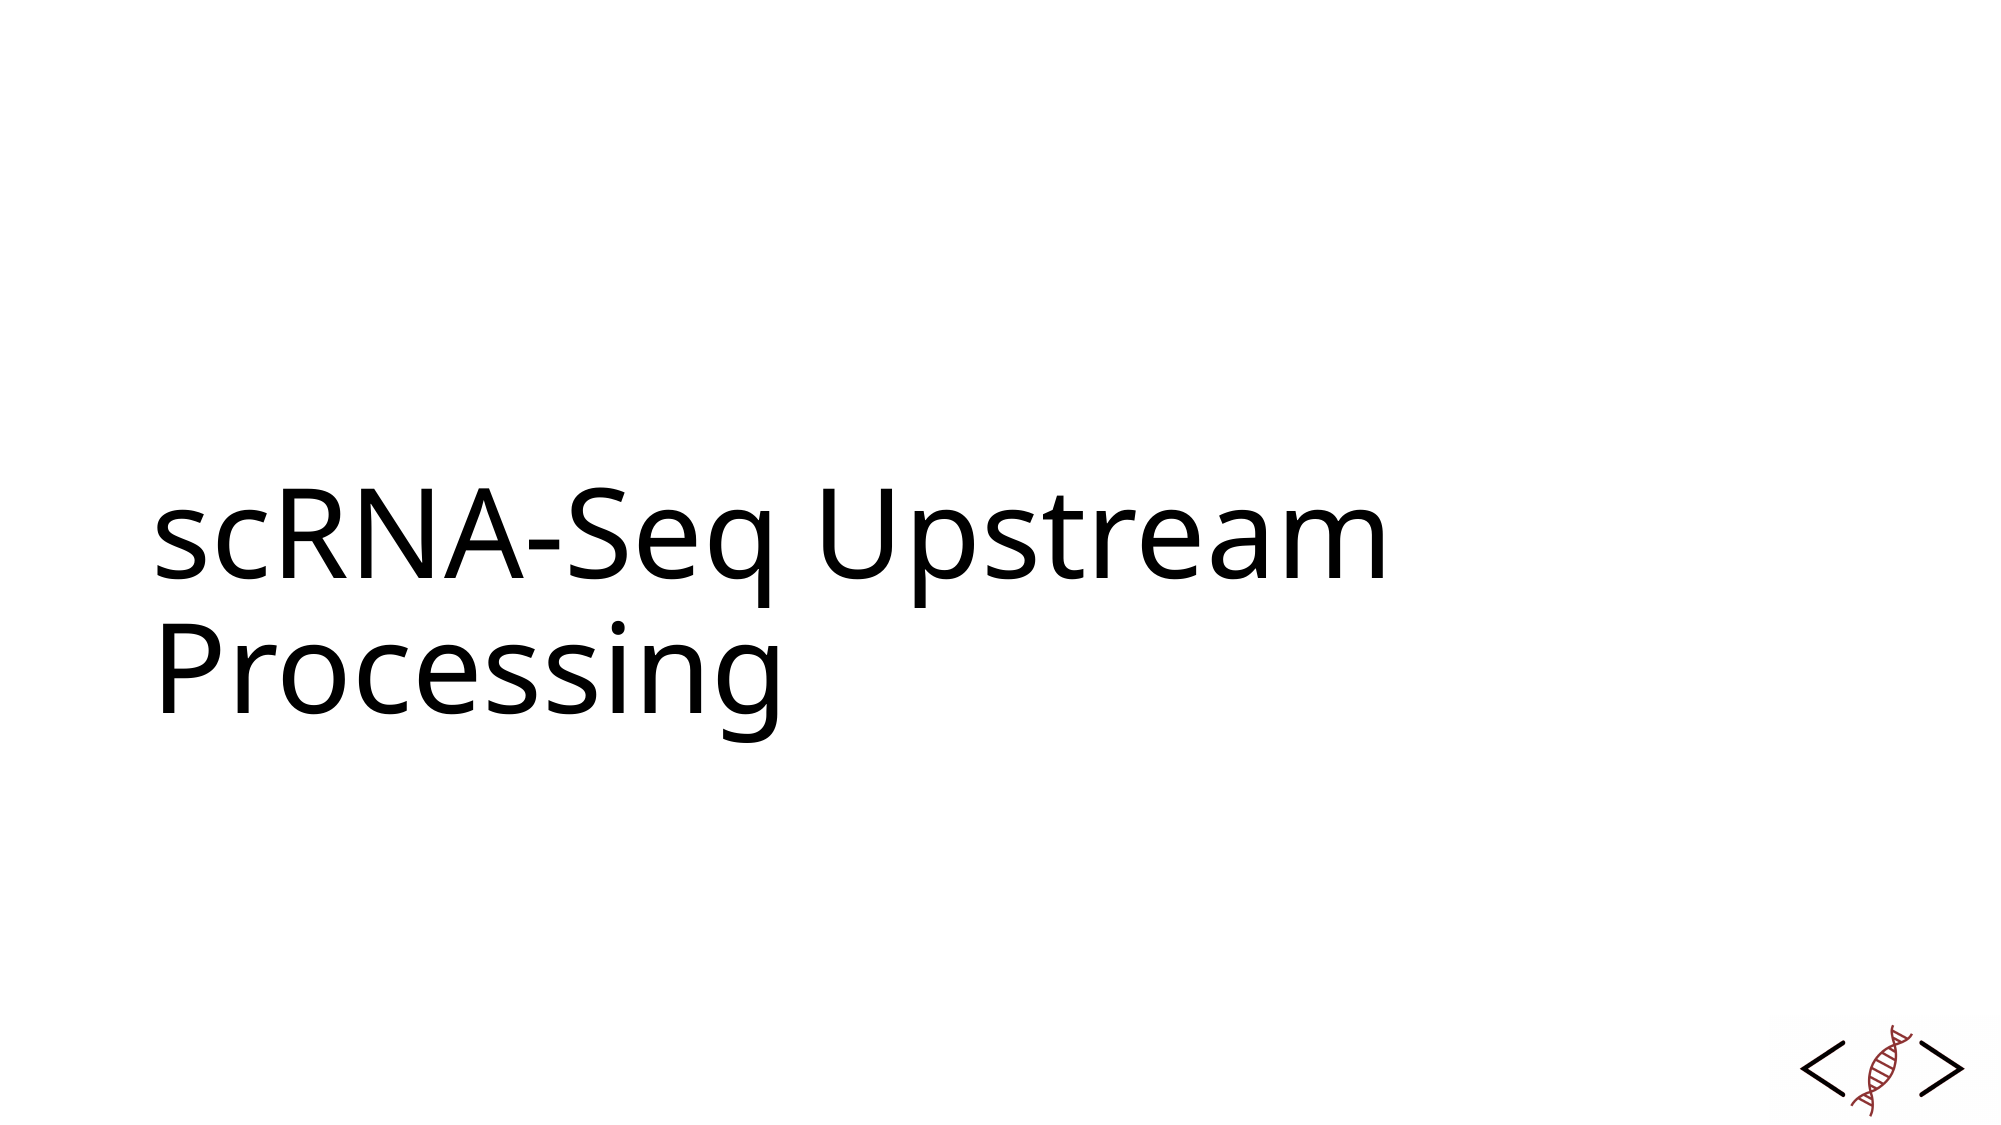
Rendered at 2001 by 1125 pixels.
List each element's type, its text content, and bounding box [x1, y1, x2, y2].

title scRNA-Seq Upstream Processing [136, 280, 1862, 749]
picture [1769, 1015, 2000, 1124]
